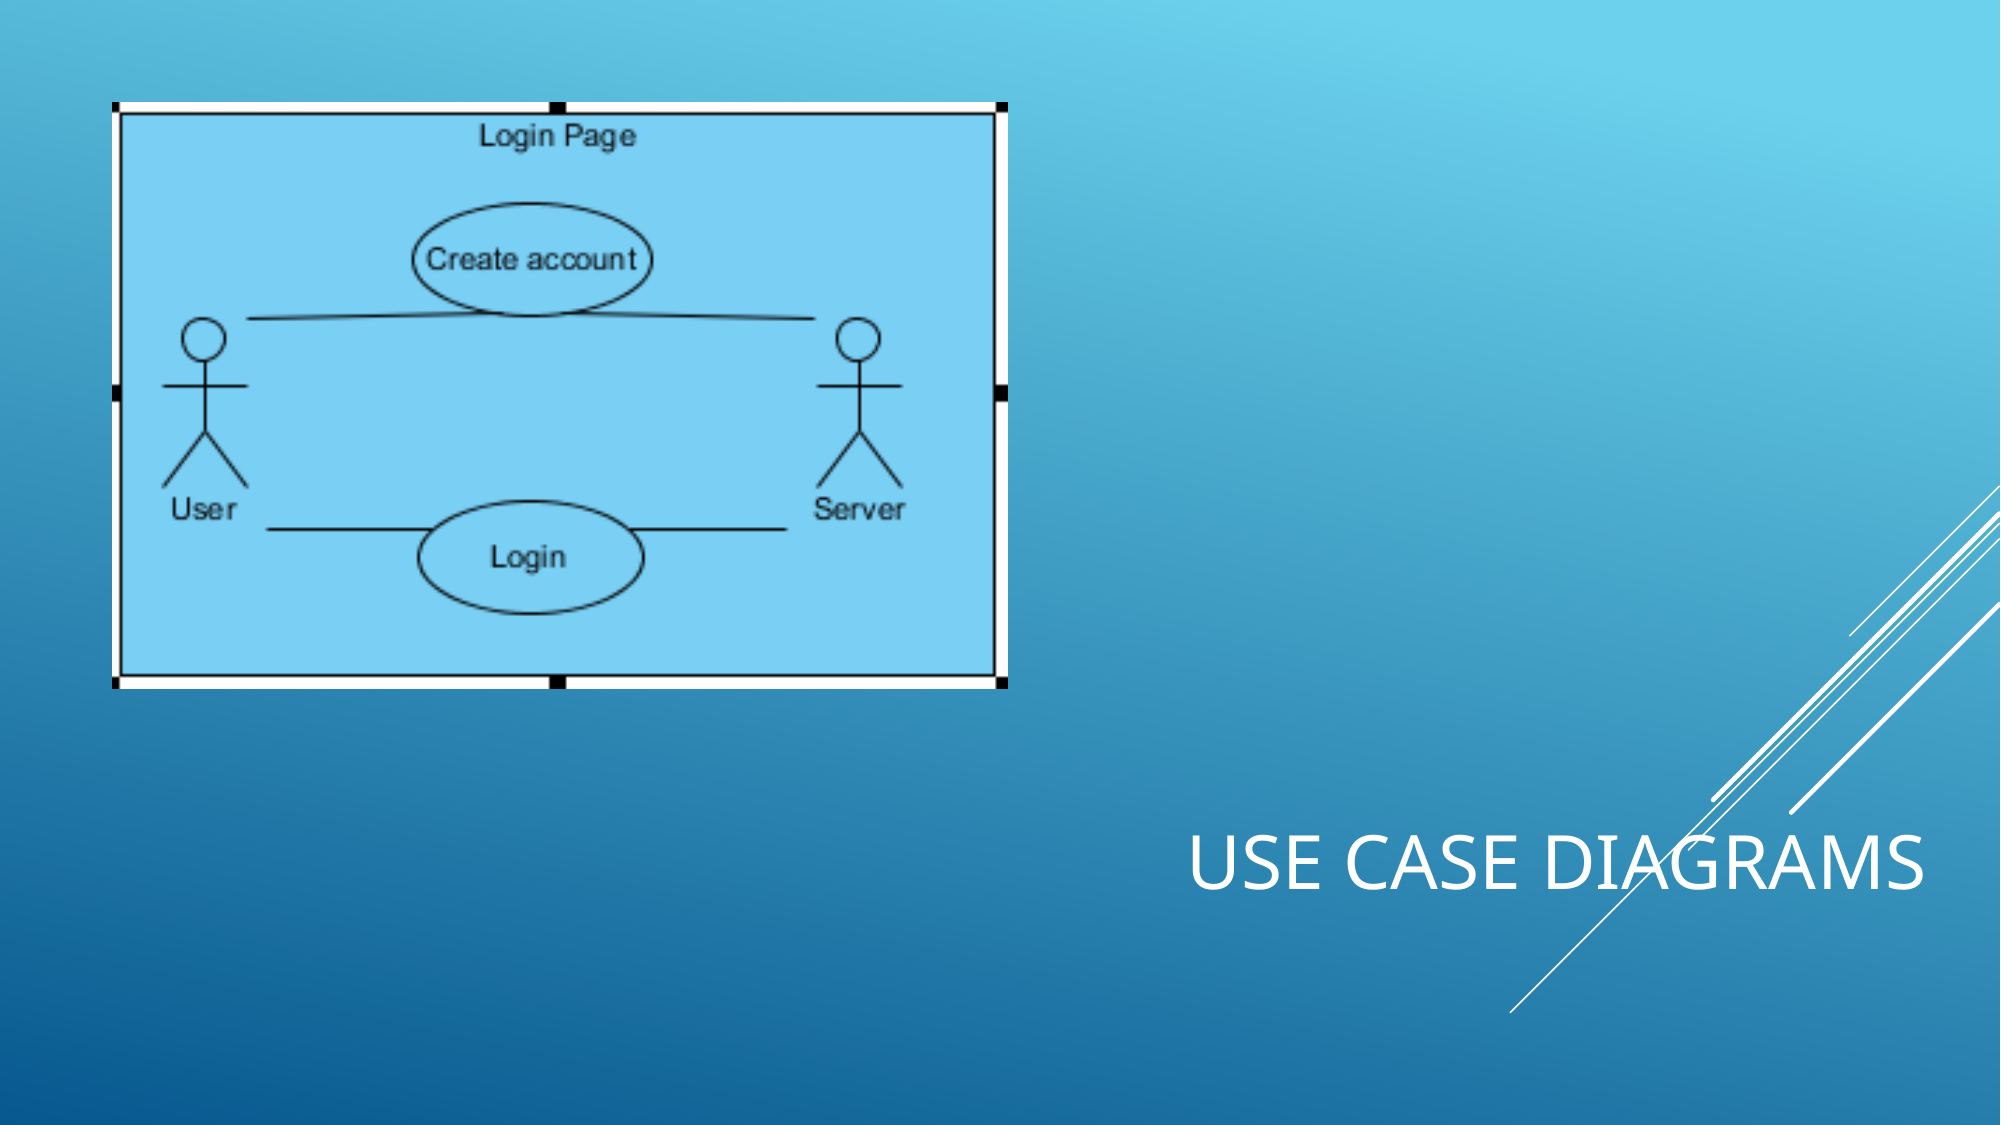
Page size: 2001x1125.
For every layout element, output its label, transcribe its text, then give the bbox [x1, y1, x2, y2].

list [111, 101, 1008, 689]
title Use case diagrams [112, 736, 1942, 984]
